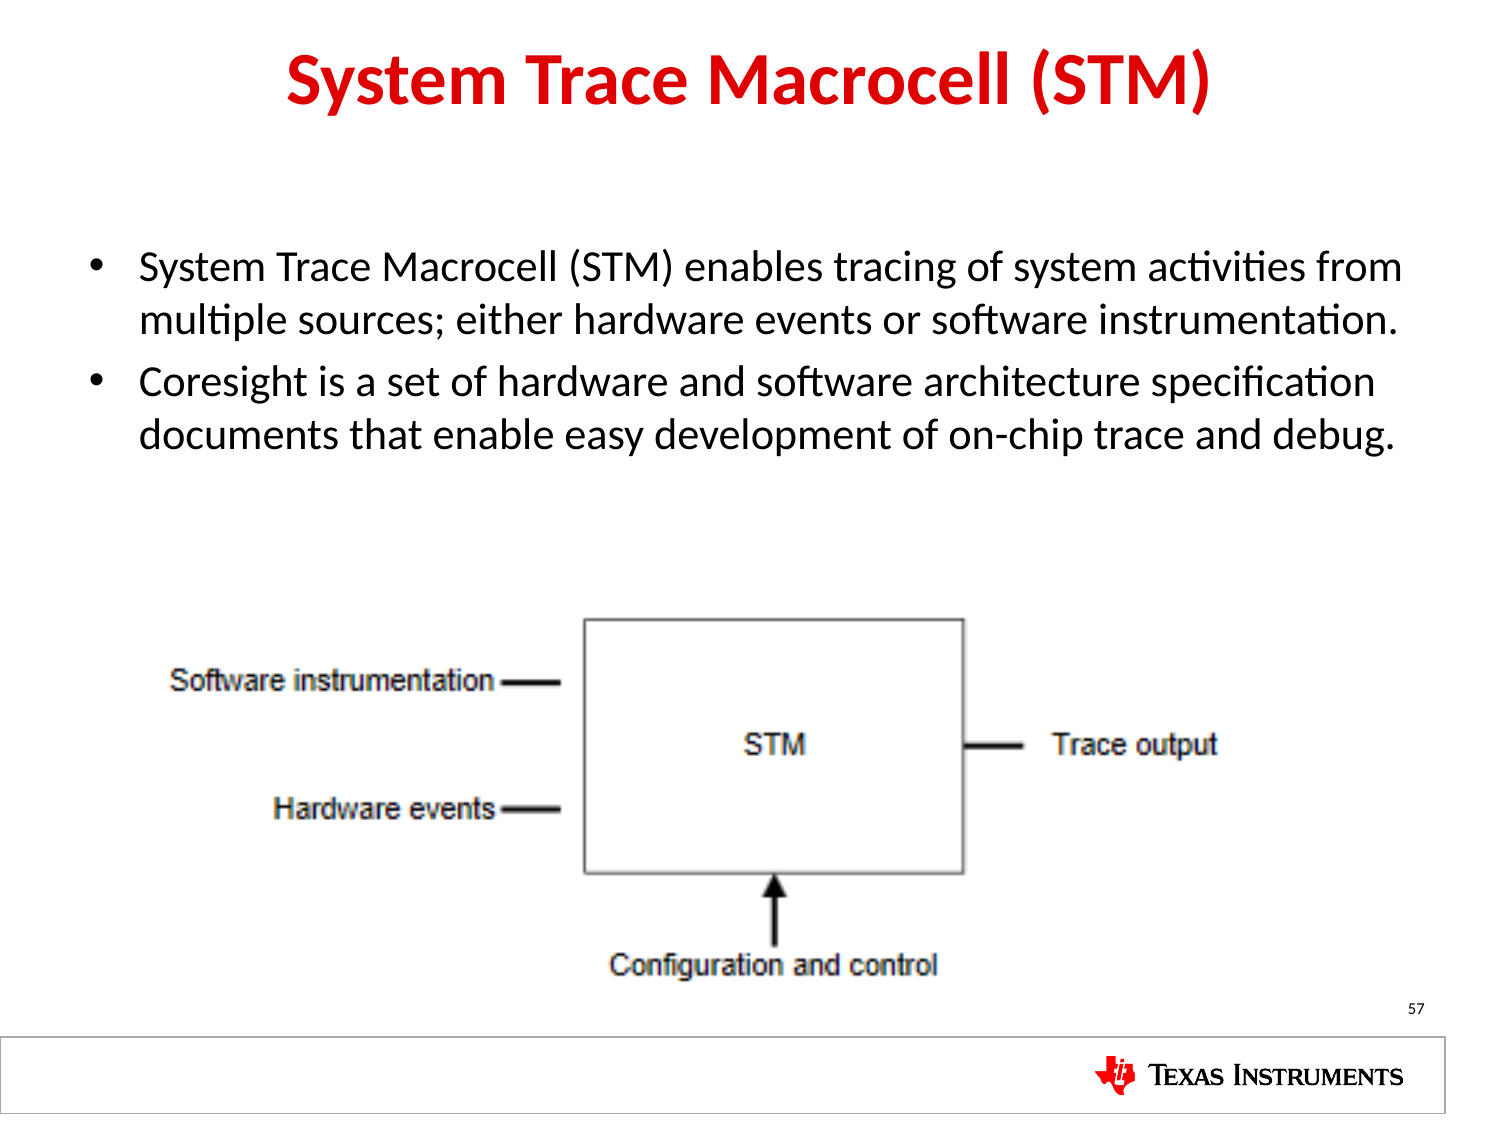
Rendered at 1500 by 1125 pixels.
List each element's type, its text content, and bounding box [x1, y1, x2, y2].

picture [1095, 1056, 1403, 1095]
list System Trace Macrocell (STM) enables tracing of system activities from multiple sources; either hardware events or software instrumentation. Coresight is a set of hardware and software architecture specification documents that enable easy development of on-chip trace and debug. [73, 229, 1424, 568]
picture [149, 555, 1313, 1021]
title System Trace Macrocell (STM) [74, 12, 1426, 138]
slide_number 57 [1315, 990, 1440, 1025]
